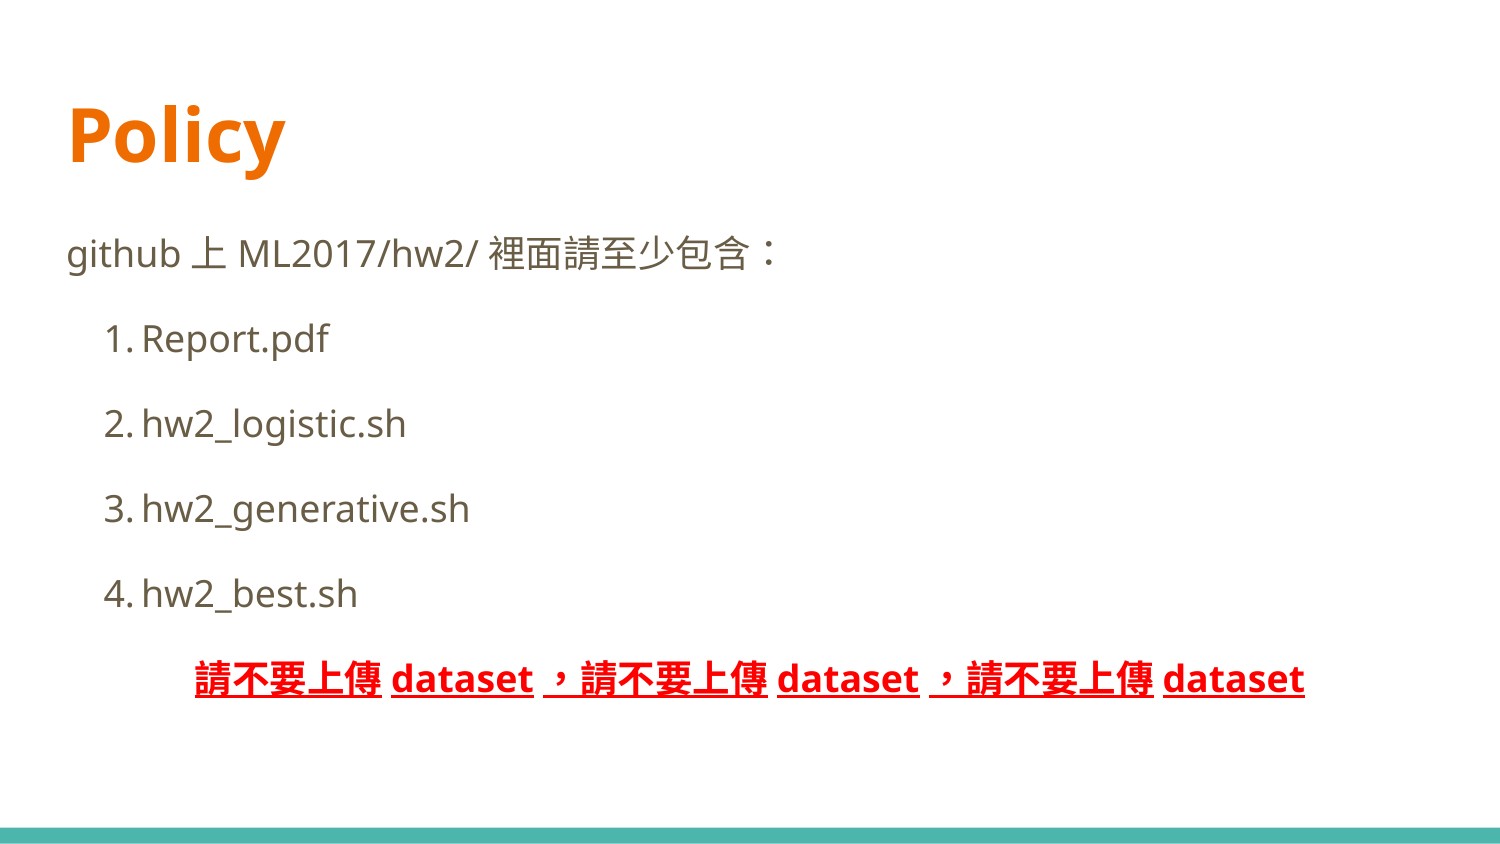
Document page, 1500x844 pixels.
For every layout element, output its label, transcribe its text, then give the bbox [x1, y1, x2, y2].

list github上ML2017/hw2/裡面請至少包含： Report.pdf hw2_logistic.sh hw2_generative.sh hw2_best.sh 請不要上傳dataset，請不要上傳dataset，請不要上傳dataset [51, 207, 1449, 750]
title Policy [51, 72, 1449, 189]
